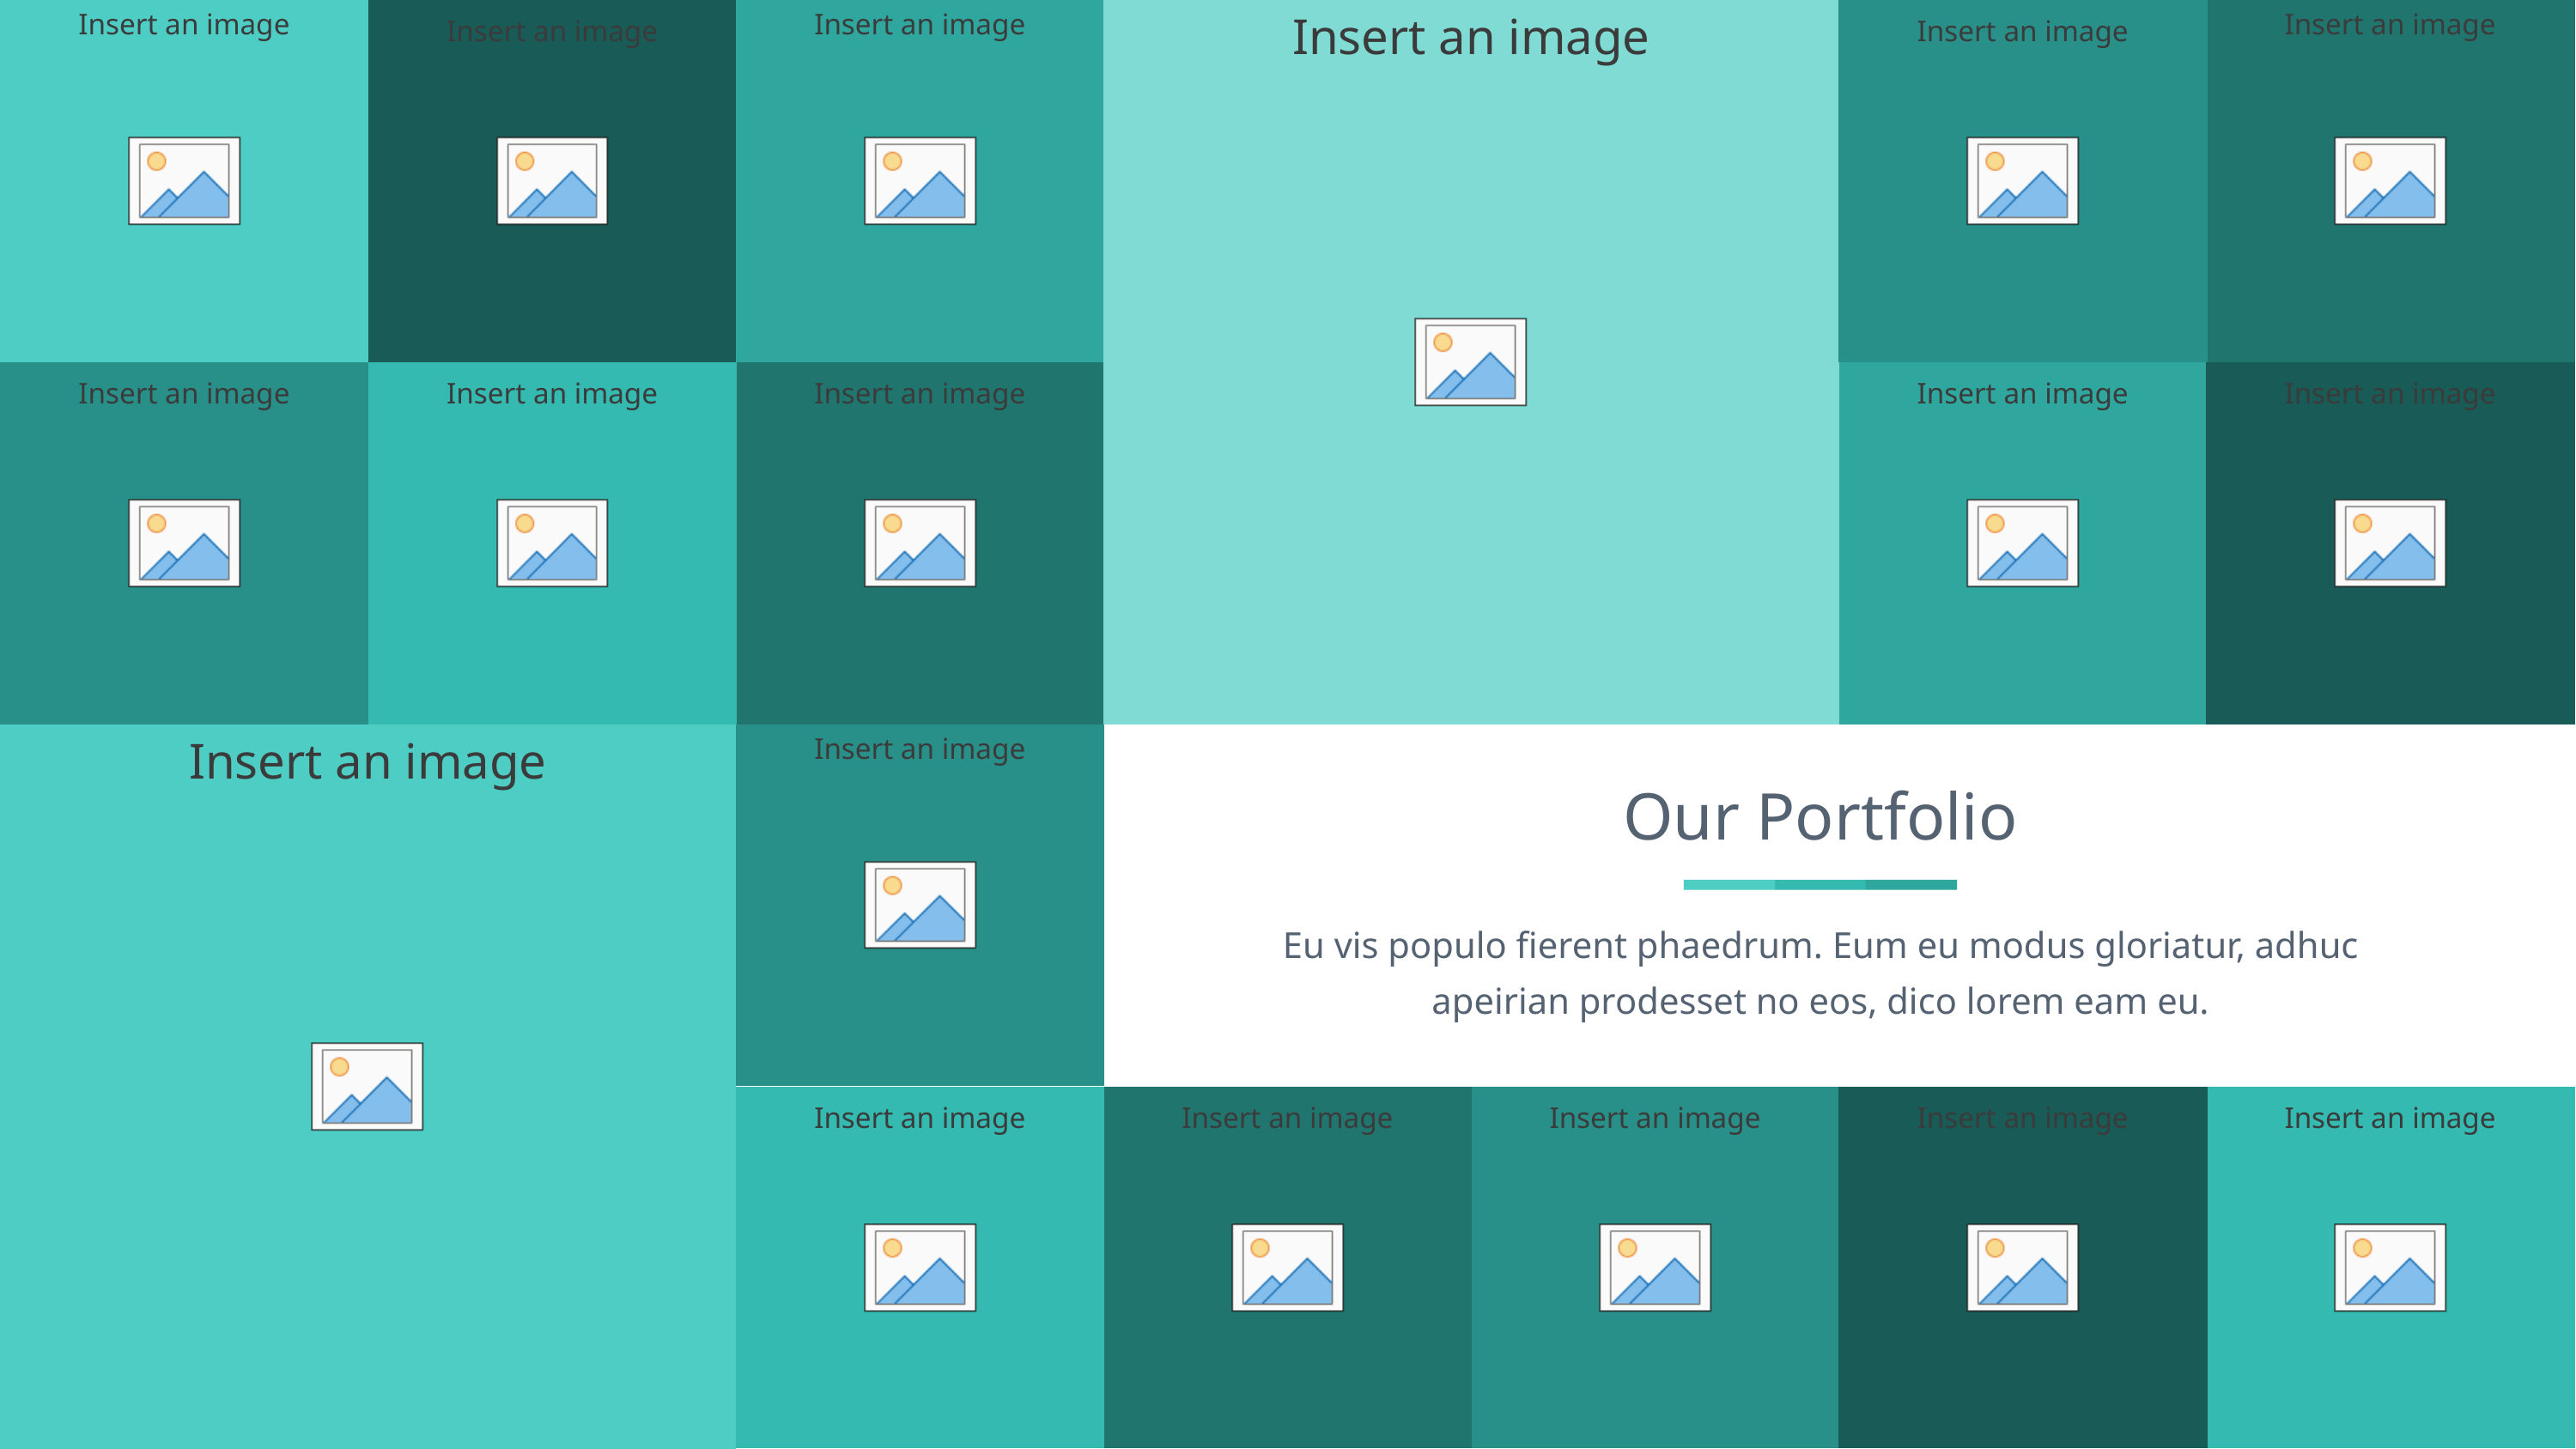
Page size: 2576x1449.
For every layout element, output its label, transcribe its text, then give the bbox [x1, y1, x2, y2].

list Our Portfolio [1218, 761, 2423, 867]
list Eu vis populo fierent phaedrum. Eum eu modus gloriatur, adhuc apeirian prodesset no eos, dico lorem eam eu. [1218, 902, 2423, 1047]
picture [0, 0, 2575, 1449]
